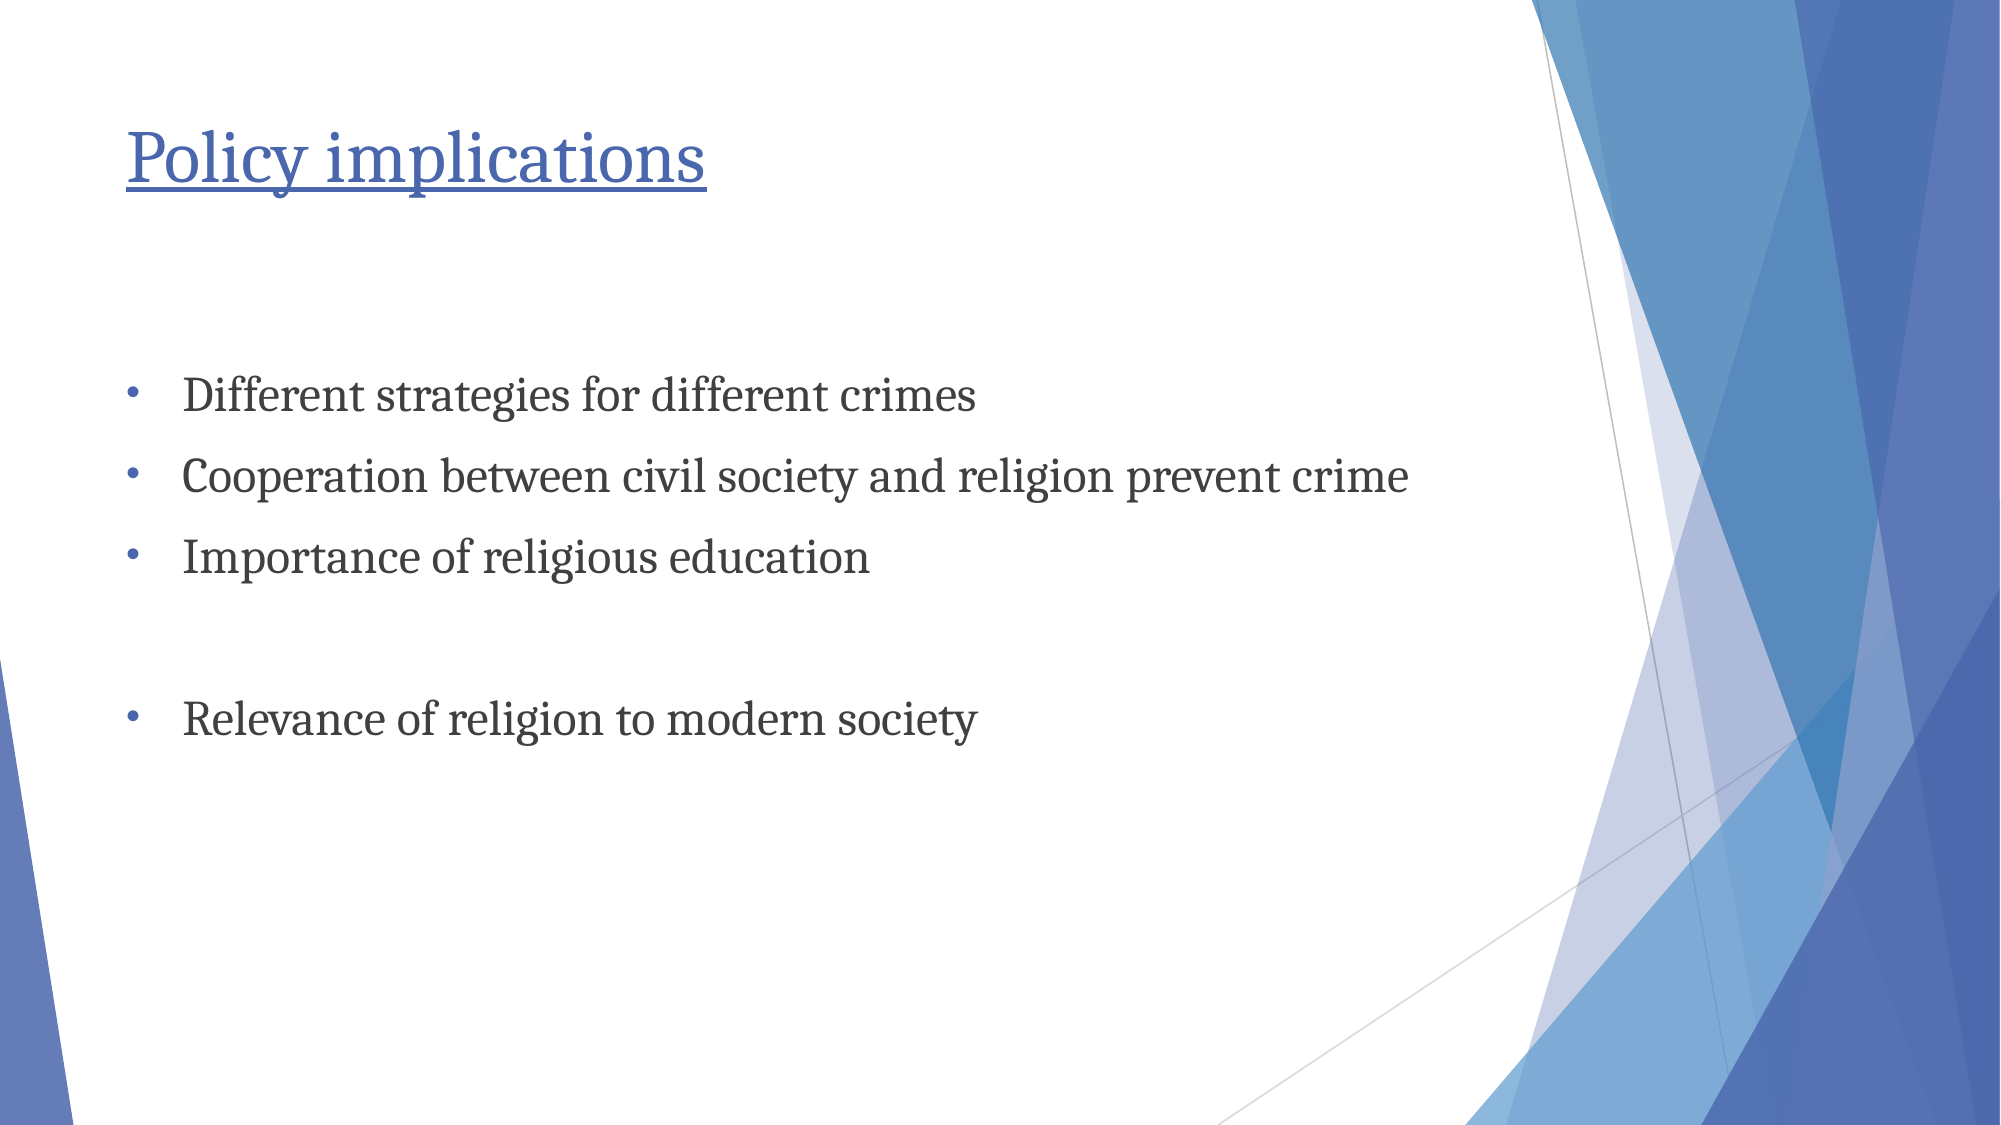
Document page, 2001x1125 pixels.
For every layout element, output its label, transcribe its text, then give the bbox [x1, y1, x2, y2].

title Policy implications [111, 99, 1522, 317]
list Different strategies for different crimes Cooperation between civil society and religion prevent crime Importance of religious education Relevance of religion to modern society [111, 354, 1522, 992]
